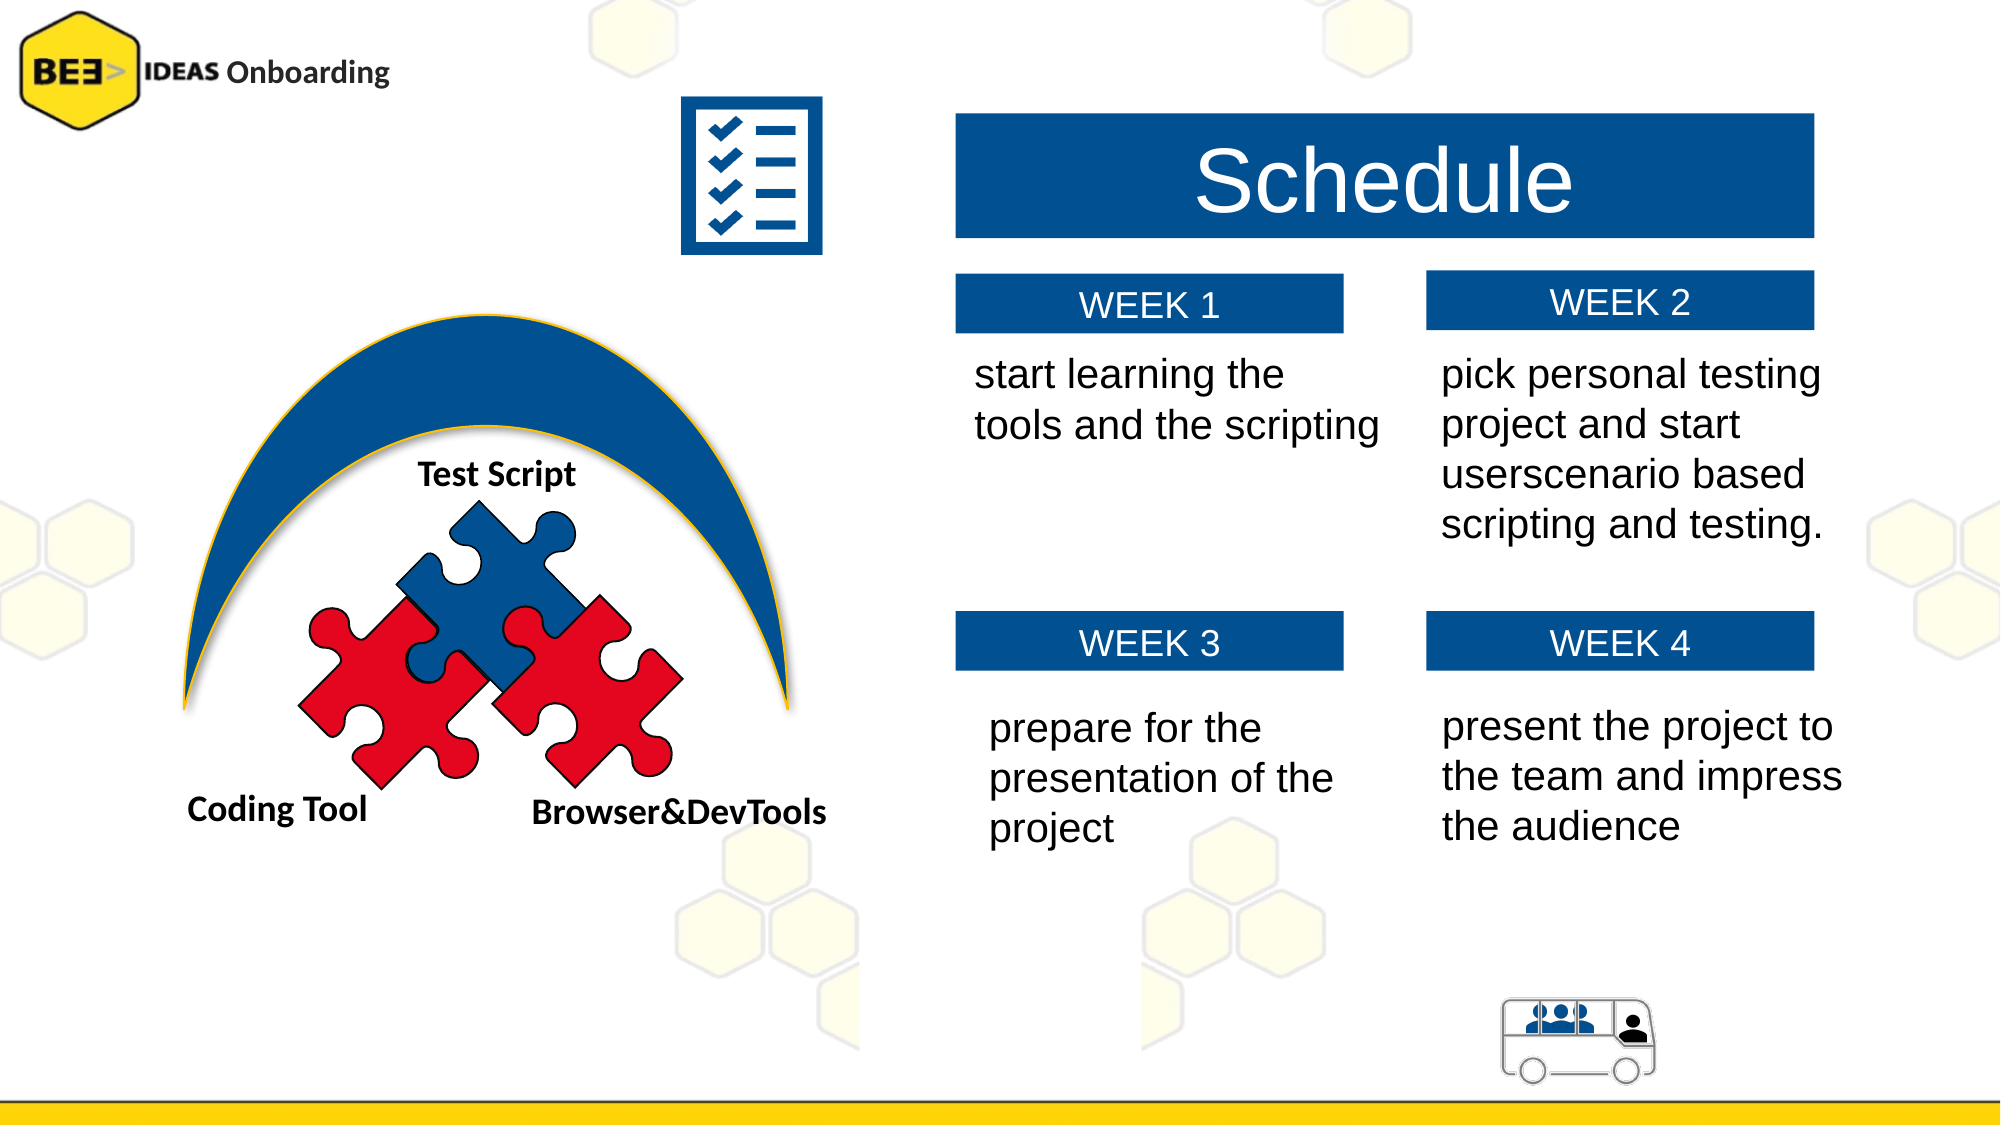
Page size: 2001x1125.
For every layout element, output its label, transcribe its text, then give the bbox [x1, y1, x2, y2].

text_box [171, 314, 643, 838]
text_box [643, 81, 1894, 860]
text_box Onboarding [211, 42, 445, 98]
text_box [1494, 956, 1663, 1125]
picture [0, 0, 2001, 1125]
